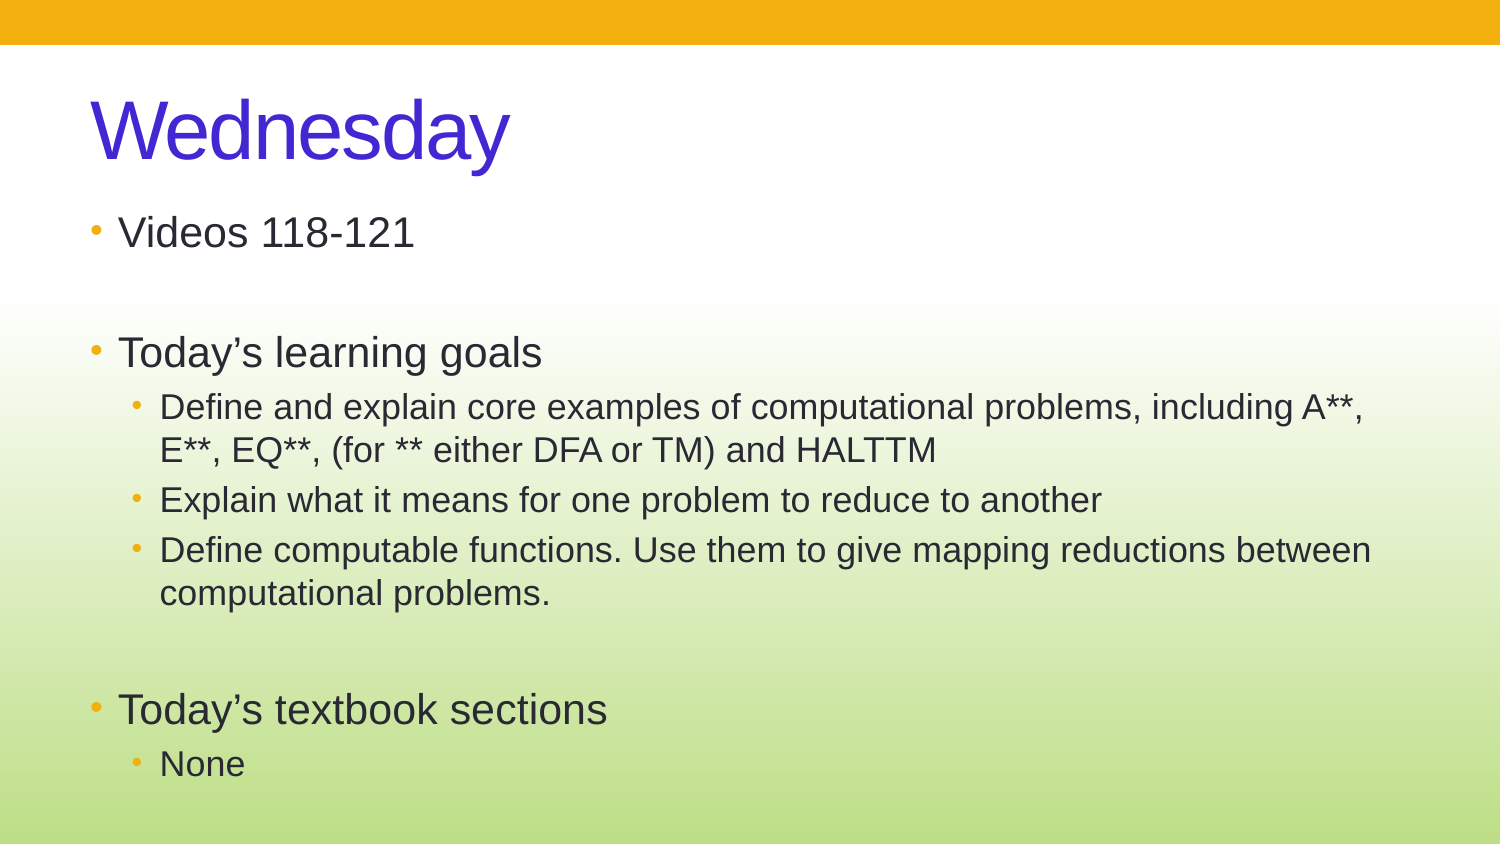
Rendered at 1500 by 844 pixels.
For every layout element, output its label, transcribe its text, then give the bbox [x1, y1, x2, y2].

list Videos 118-121 Today’s learning goals Define and explain core examples of computational problems, including A**, E**, EQ**, (for ** either DFA or TM) and HALTTM ​ Explain what it means for one problem to reduce to another​ Define computable functions. Use them to give mapping reductions between computational problems. Today’s textbook sections None [75, 196, 1425, 797]
title Wednesday [75, 65, 1425, 188]
